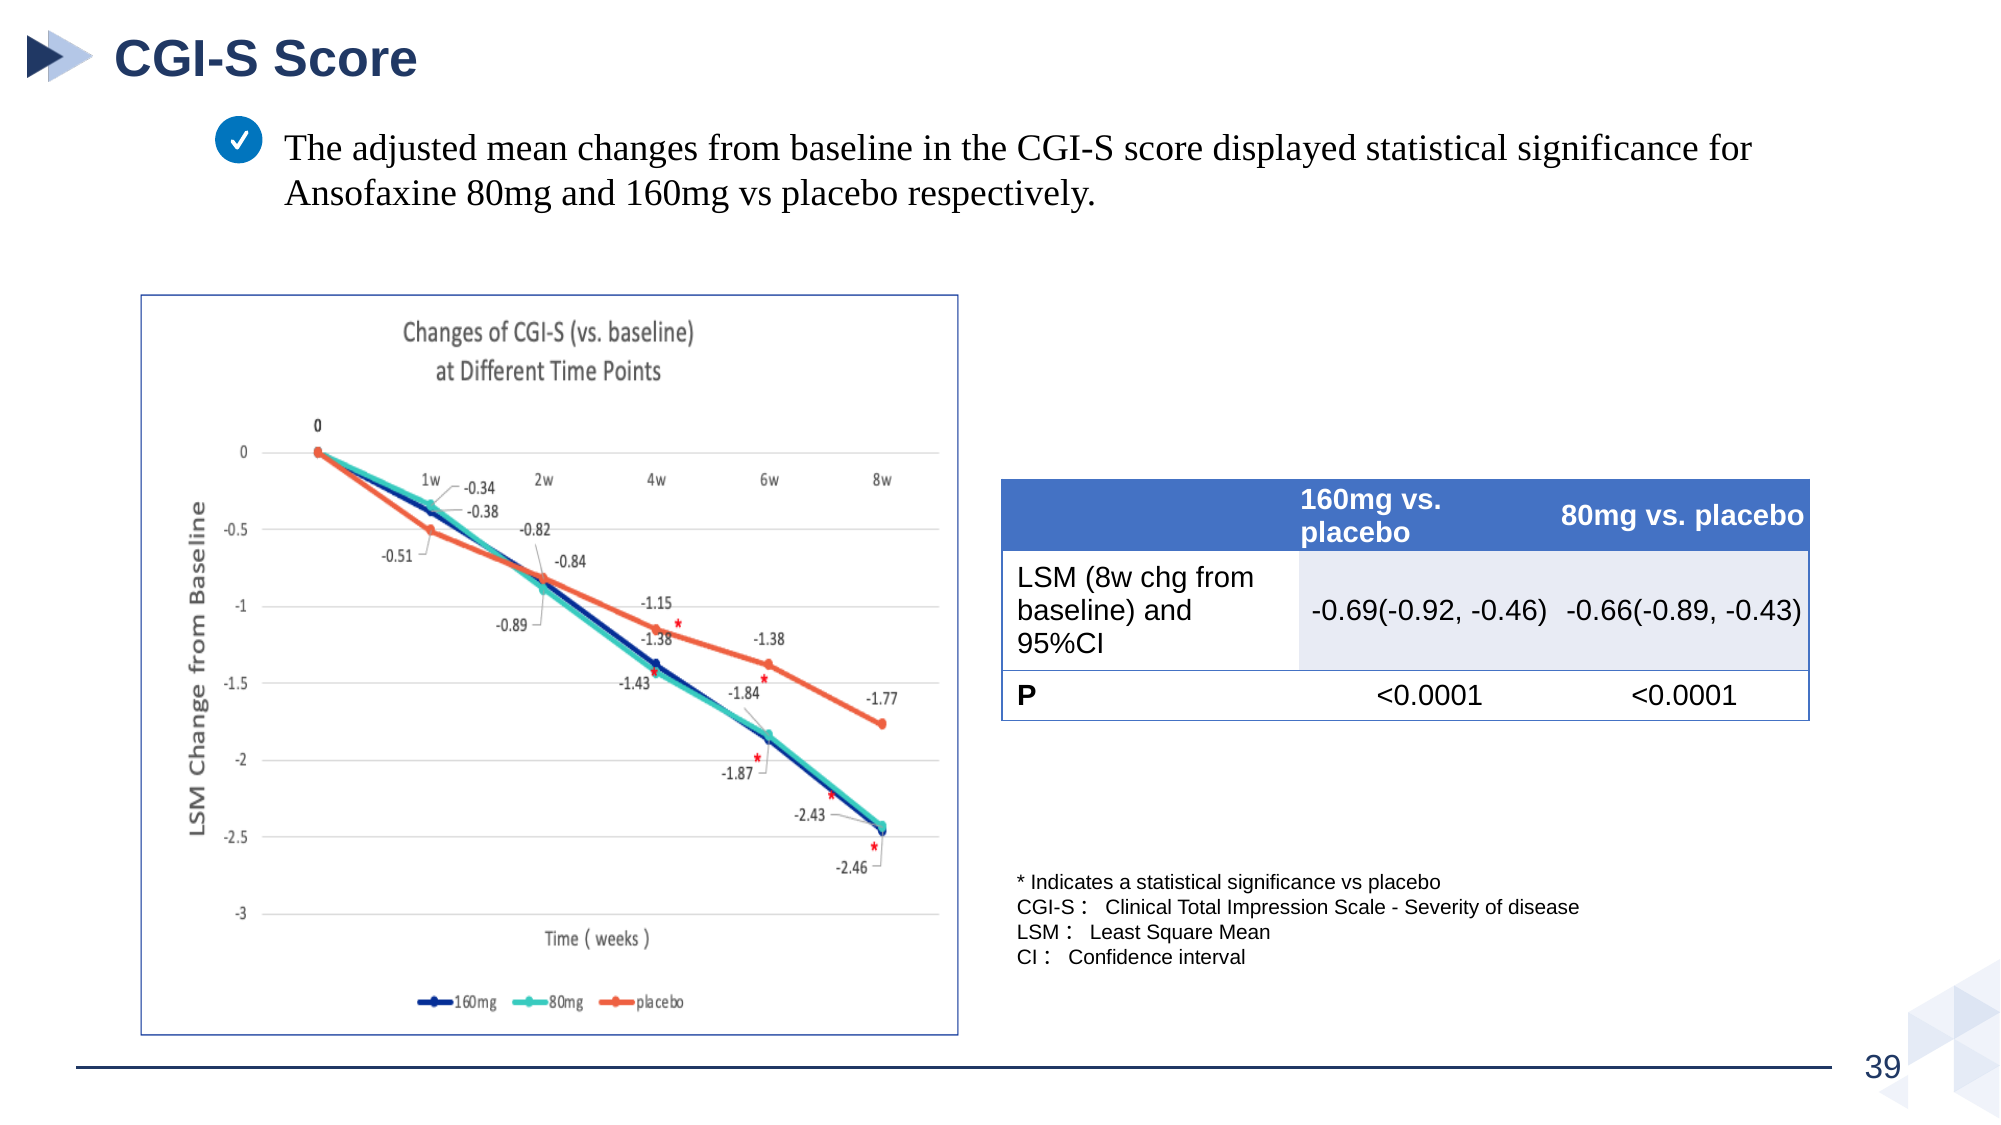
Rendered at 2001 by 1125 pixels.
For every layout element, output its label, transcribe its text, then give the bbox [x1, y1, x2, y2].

table_cell <0.0001 [1299, 671, 1560, 720]
picture [125, 278, 972, 1051]
table_header 160mg vs. placebo [1299, 480, 1560, 550]
table_cell LSM (8w chg from baseline) and 95%CI [1003, 551, 1299, 670]
table_cell -0.66(-0.89, -0.43) [1560, 551, 1808, 670]
picture [27, 30, 93, 82]
title CGI-S Score [99, 17, 1775, 98]
table_cell -0.69(-0.92, -0.46) [1299, 551, 1560, 670]
table_header [1003, 480, 1299, 550]
text_box * Indicates a statistical significance vs placebo CGI-S：Clinical Total Impression Scale - Severity of disease LSM：Least Square Mean CI：Confidence interval [1002, 861, 1608, 976]
table_cell P [1003, 671, 1299, 720]
table_cell <0.0001 [1560, 671, 1808, 720]
table_header 80mg vs. placebo [1560, 480, 1808, 550]
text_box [215, 115, 1777, 222]
